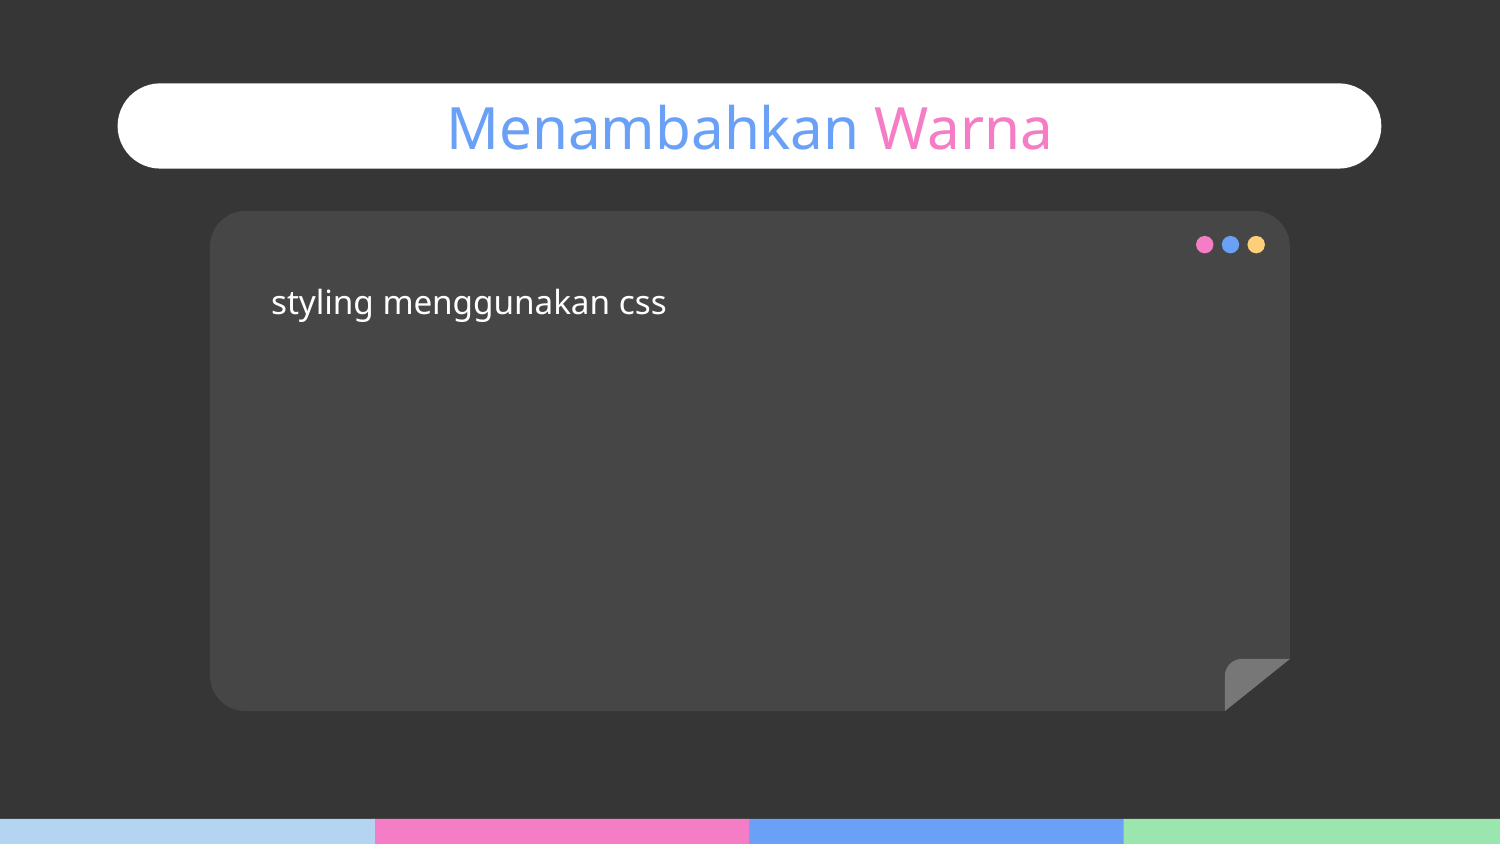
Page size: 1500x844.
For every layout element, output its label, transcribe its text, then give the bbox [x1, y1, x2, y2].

title Menambahkan Warna [118, 88, 1382, 164]
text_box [209, 210, 1291, 712]
